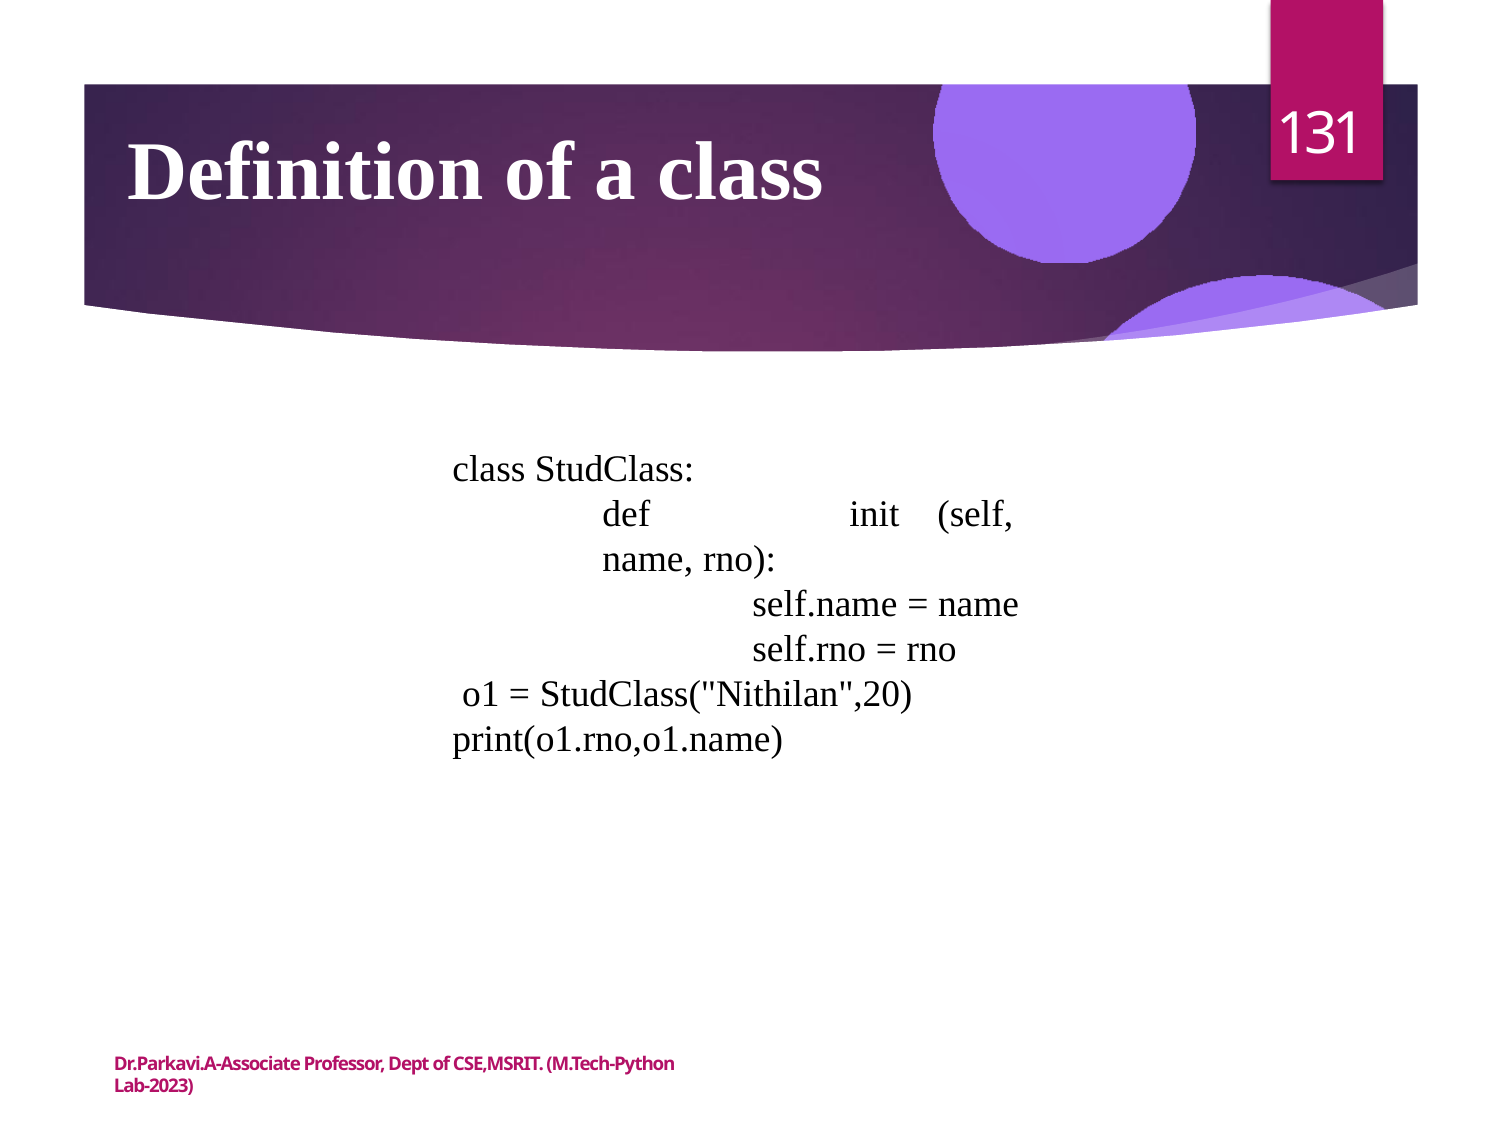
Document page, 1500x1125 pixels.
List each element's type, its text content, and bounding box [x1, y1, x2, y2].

title Definition of a class [125, 113, 828, 304]
text_box class StudClass: def init (self, name, rno): self.name = name self.rno = rno o1 = StudClass("Nithilan",20) print(o1.rno,o1.name) [450, 441, 1046, 759]
slide_number Dr.Parkavi.A-Associate Professor, Dept of CSE,MSRIT. (M.Tech-Python Lab-2023) [111, 1049, 698, 1125]
picture [85, 0, 1417, 351]
text_box 131 [1274, 93, 1376, 166]
